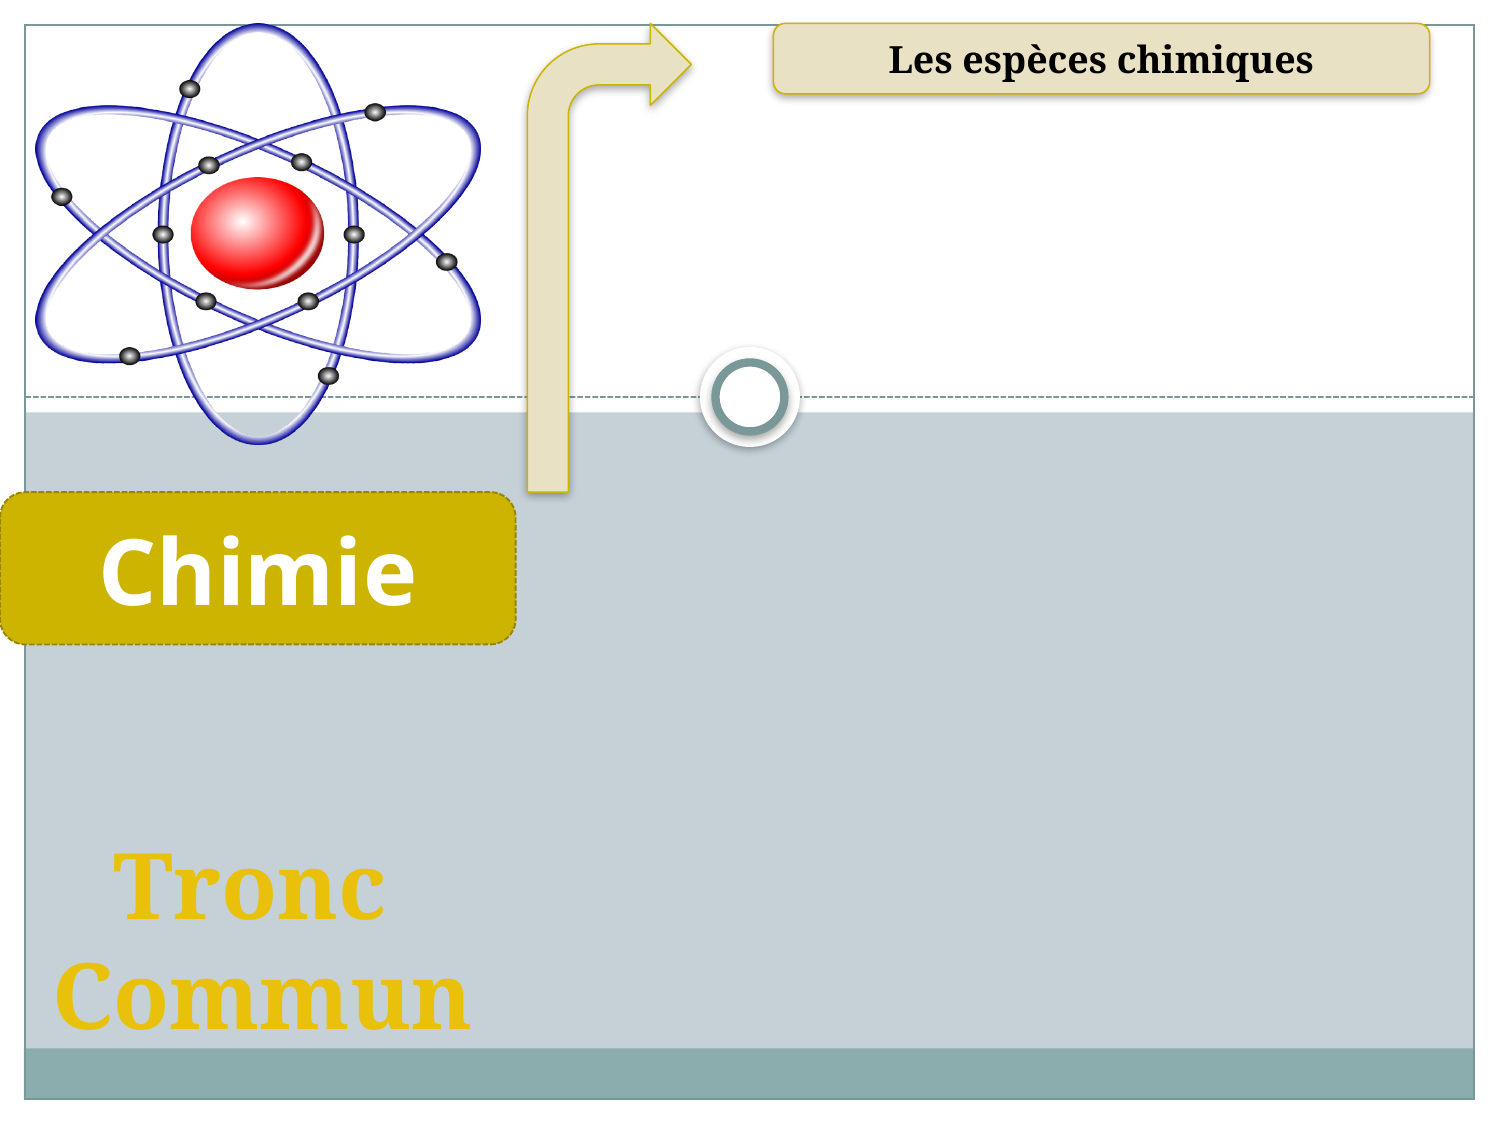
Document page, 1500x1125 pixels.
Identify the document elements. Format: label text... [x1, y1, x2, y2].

picture [34, 23, 481, 446]
text_box [526, 22, 692, 493]
text_box Tronc Commun [37, 820, 488, 1056]
text_box Les espèces chimiques [772, 22, 1431, 95]
text_box Chimie [0, 491, 517, 646]
